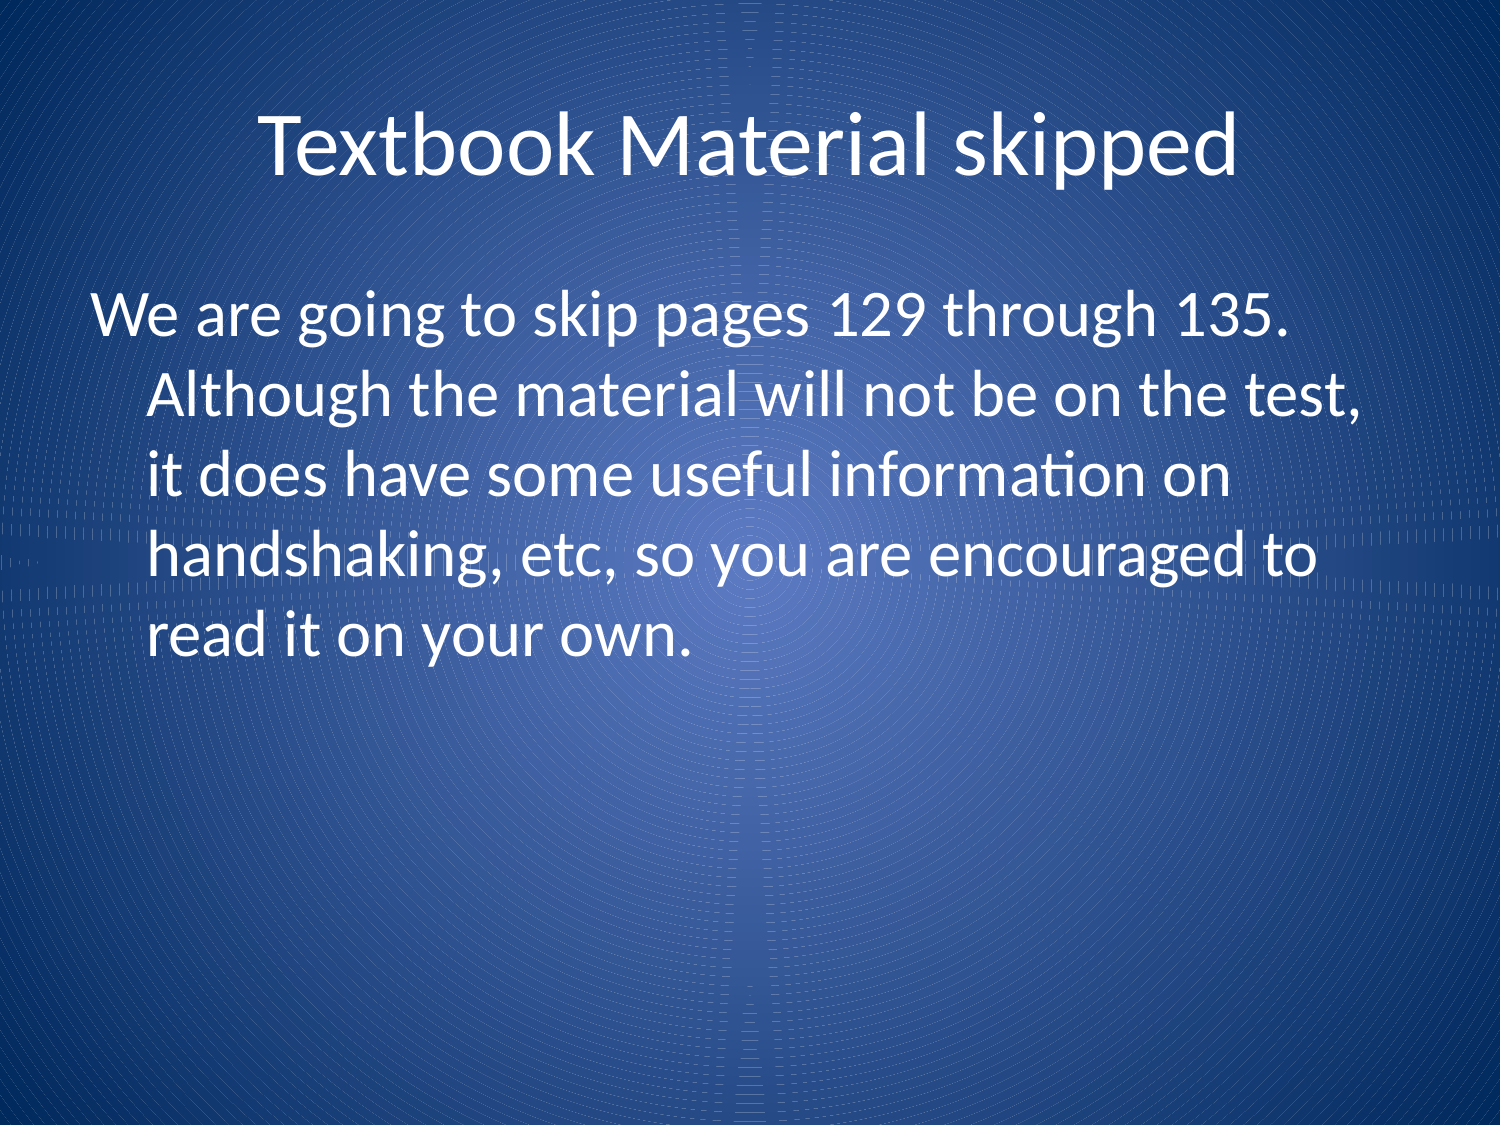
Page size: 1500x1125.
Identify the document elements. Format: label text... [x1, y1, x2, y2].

title Textbook Material skipped [75, 45, 1425, 233]
list We are going to skip pages 129 through 135. Although the material will not be on the test, it does have some useful information on handshaking, etc, so you are encouraged to read it on your own. [75, 262, 1425, 1005]
